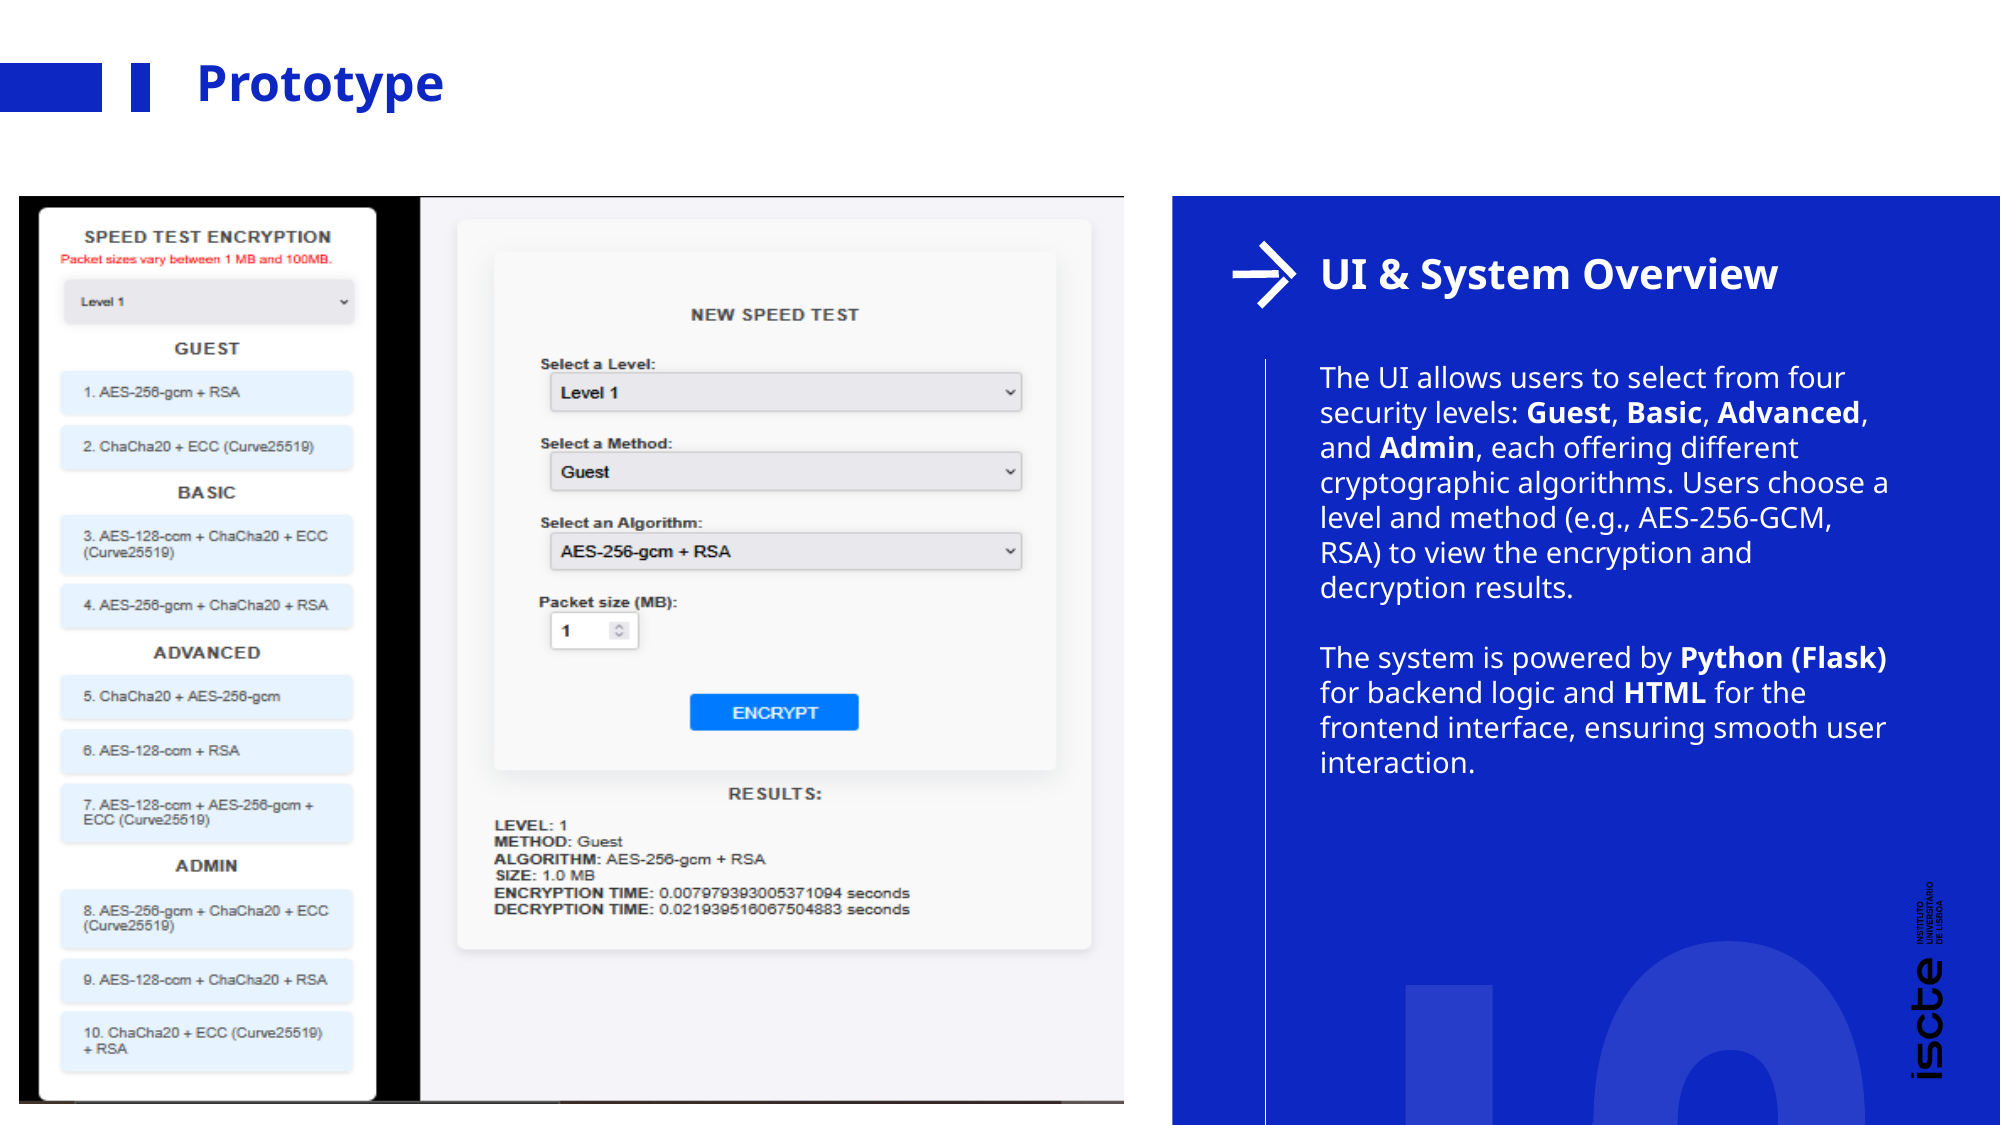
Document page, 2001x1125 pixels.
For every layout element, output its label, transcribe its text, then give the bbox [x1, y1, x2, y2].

text_box [1591, 940, 1867, 1125]
text_box Prototype [168, 44, 1650, 119]
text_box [1232, 240, 1297, 1125]
picture [19, 196, 1124, 1104]
text_box [1171, 195, 2000, 1125]
text_box The UI allows users to select from four security levels: Guest, Basic, Advanced, and Admin, each offering different cryptographic algorithms. Users choose a level and method (e.g., AES-256-GCM, RSA) to view the encryption and decryption results. The system is powered by Python (Flask) for backend logic and HTML for the frontend interface, ensuring smooth user interaction. [1305, 352, 1905, 787]
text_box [50, 12, 100, 162]
text_box [1405, 984, 1494, 1125]
picture [1816, 867, 2000, 1097]
text_box UI & System Overview [1305, 240, 1905, 306]
